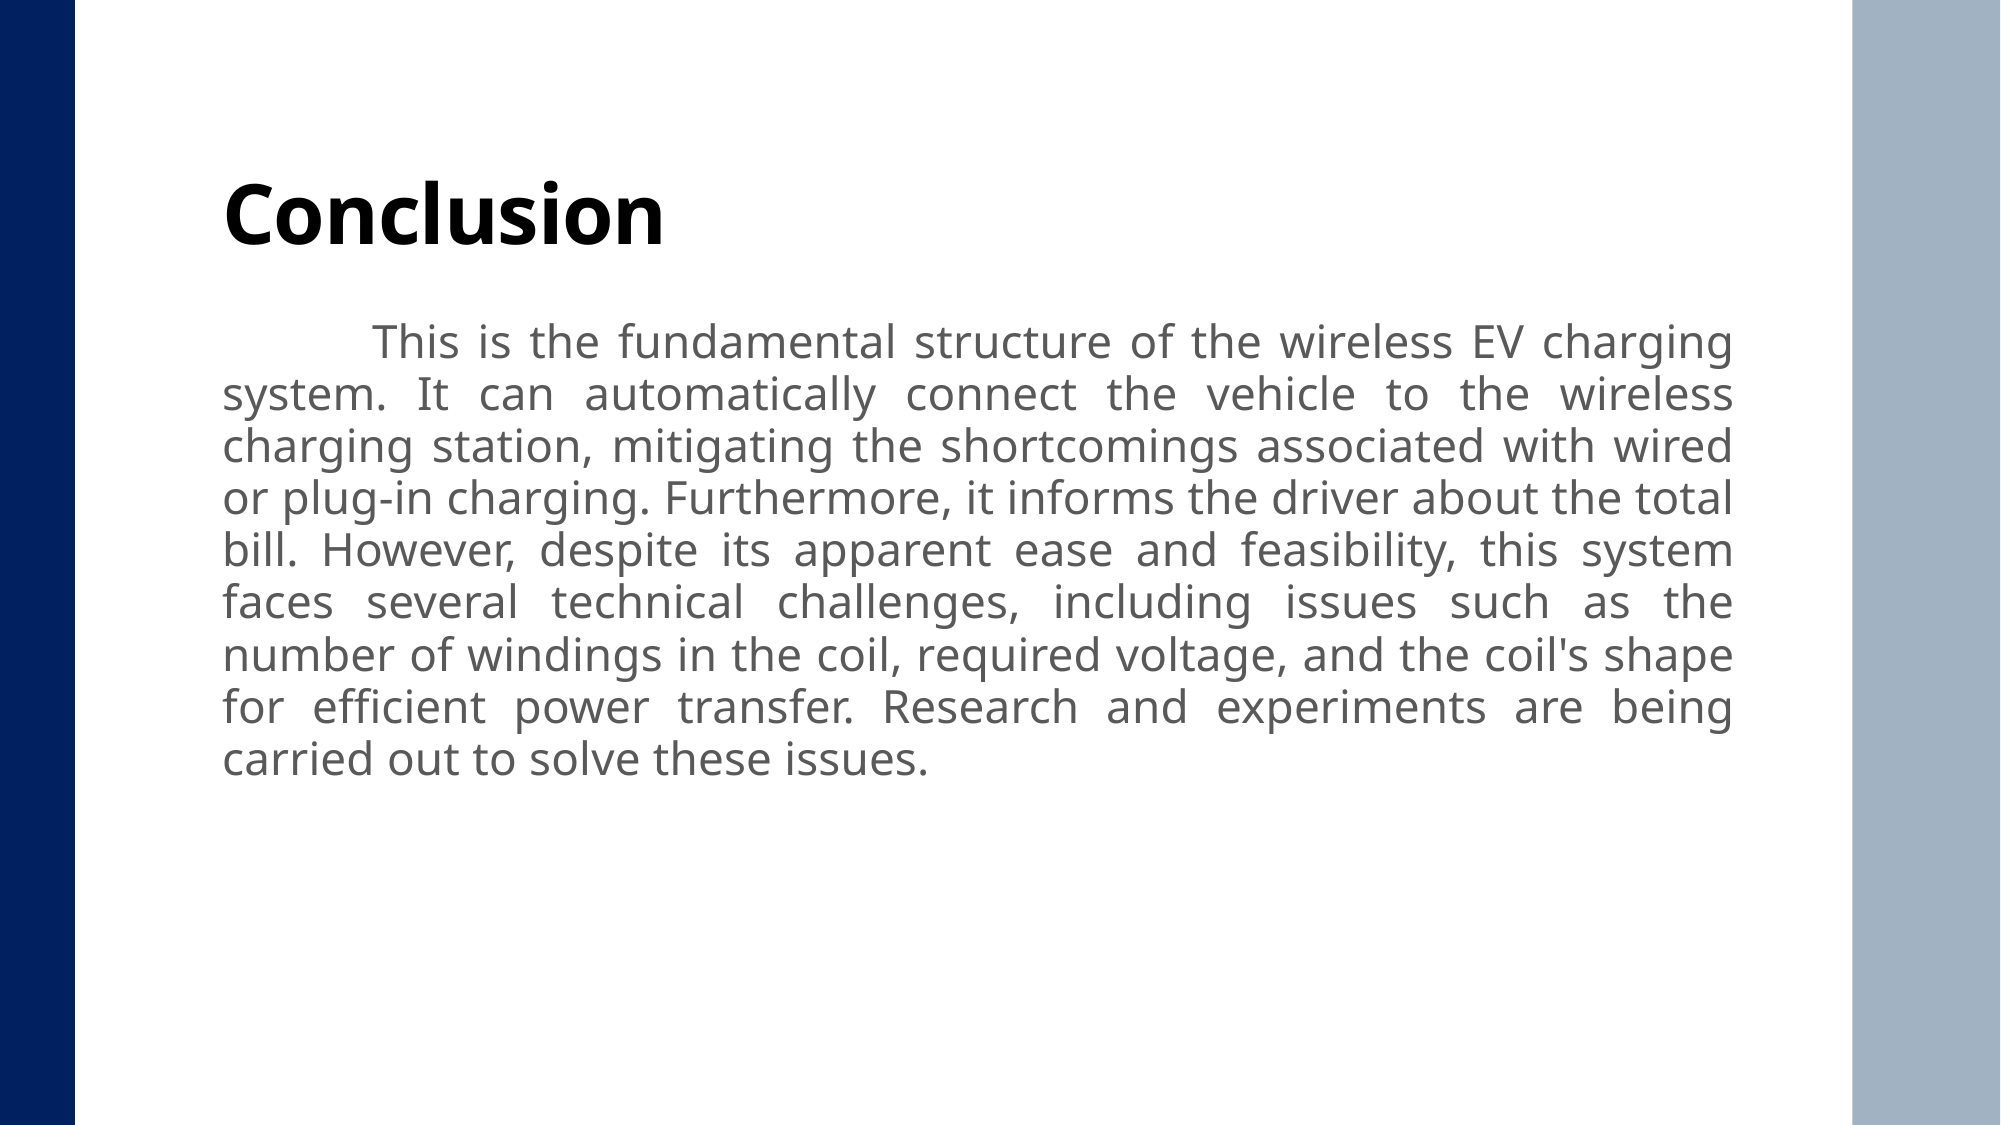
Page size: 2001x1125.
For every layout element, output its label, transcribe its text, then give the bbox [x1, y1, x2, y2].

title Conclusion [206, 124, 1752, 269]
list This is the fundamental structure of the wireless EV charging system. It can automatically connect the vehicle to the wireless charging station, mitigating the shortcomings associated with wired or plug-in charging. Furthermore, it informs the driver about the total bill. However, despite its apparent ease and feasibility, this system faces several technical challenges, including issues such as the number of windings in the coil, required voltage, and the coil's shape for efficient power transfer. Research and experiments are being carried out to solve these issues. [206, 308, 1752, 1125]
